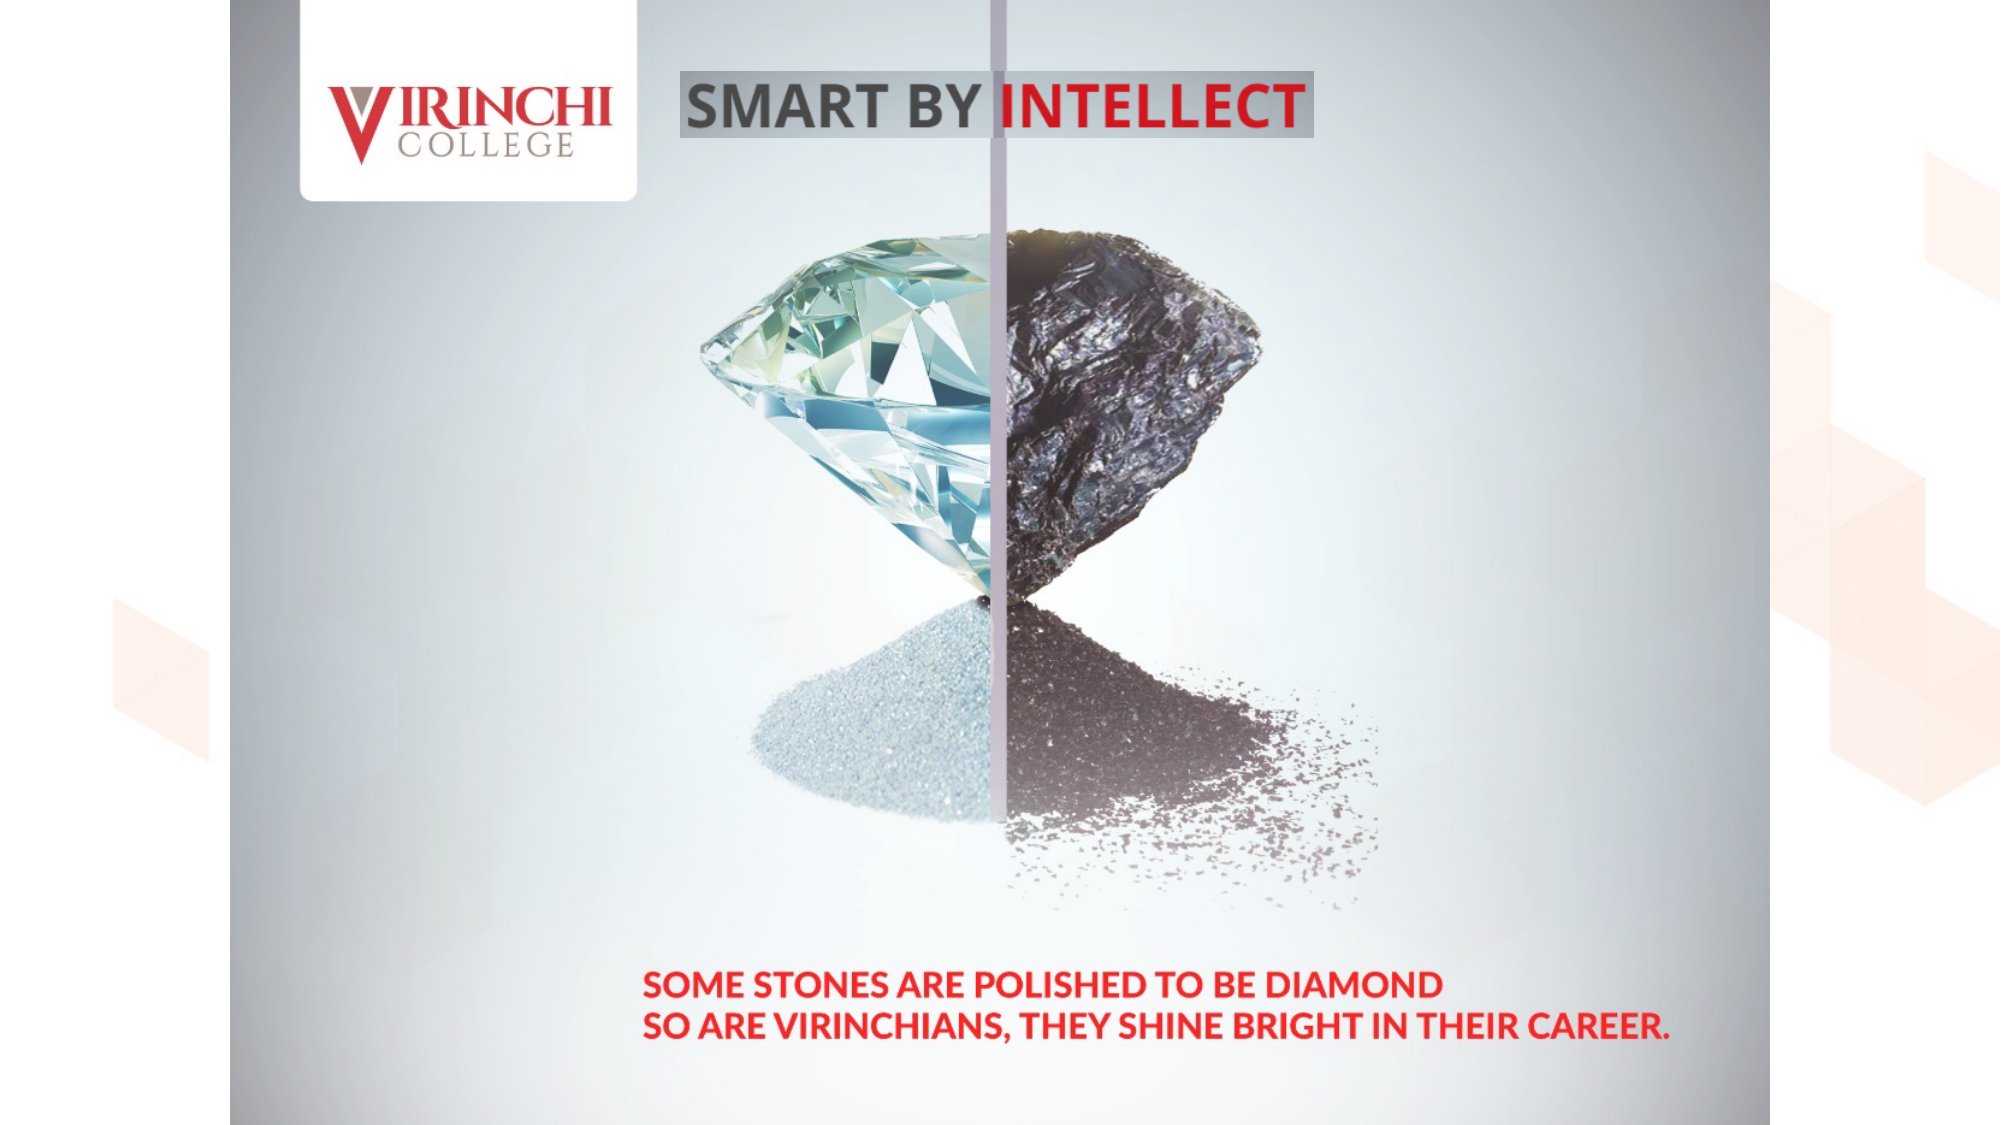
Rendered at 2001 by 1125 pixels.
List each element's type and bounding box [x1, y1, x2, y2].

picture [680, 71, 1314, 138]
list [230, 0, 1770, 1125]
